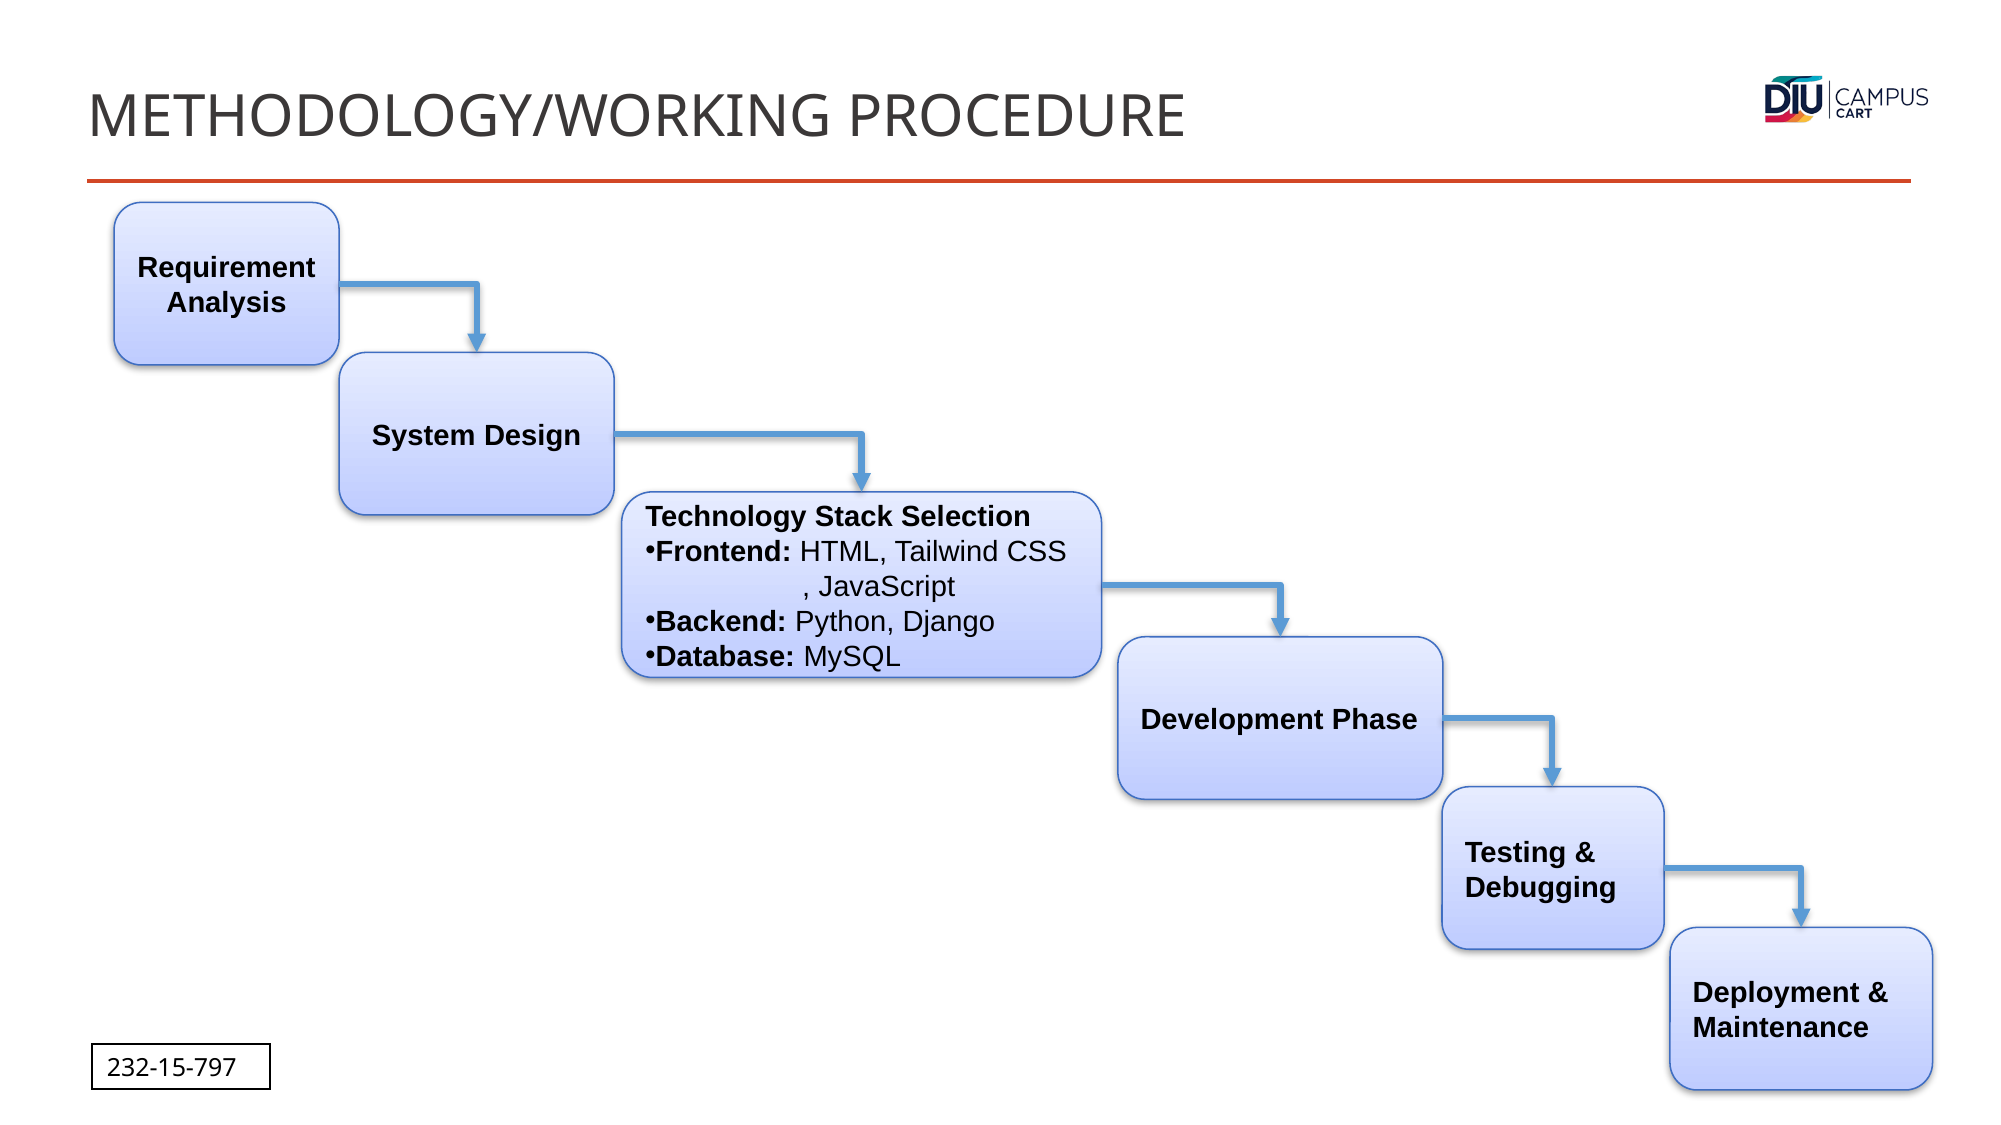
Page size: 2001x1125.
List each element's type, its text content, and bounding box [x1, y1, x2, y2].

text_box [339, 283, 477, 353]
picture [1740, 35, 1954, 181]
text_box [1441, 718, 1553, 787]
text_box 232-15-797 [91, 1043, 114, 1090]
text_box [1101, 584, 1281, 637]
title METHODOLOGY/WORKING PROCEDURE [72, 70, 1740, 163]
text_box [614, 433, 862, 492]
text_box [1664, 868, 1802, 928]
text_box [114, 202, 1933, 1090]
